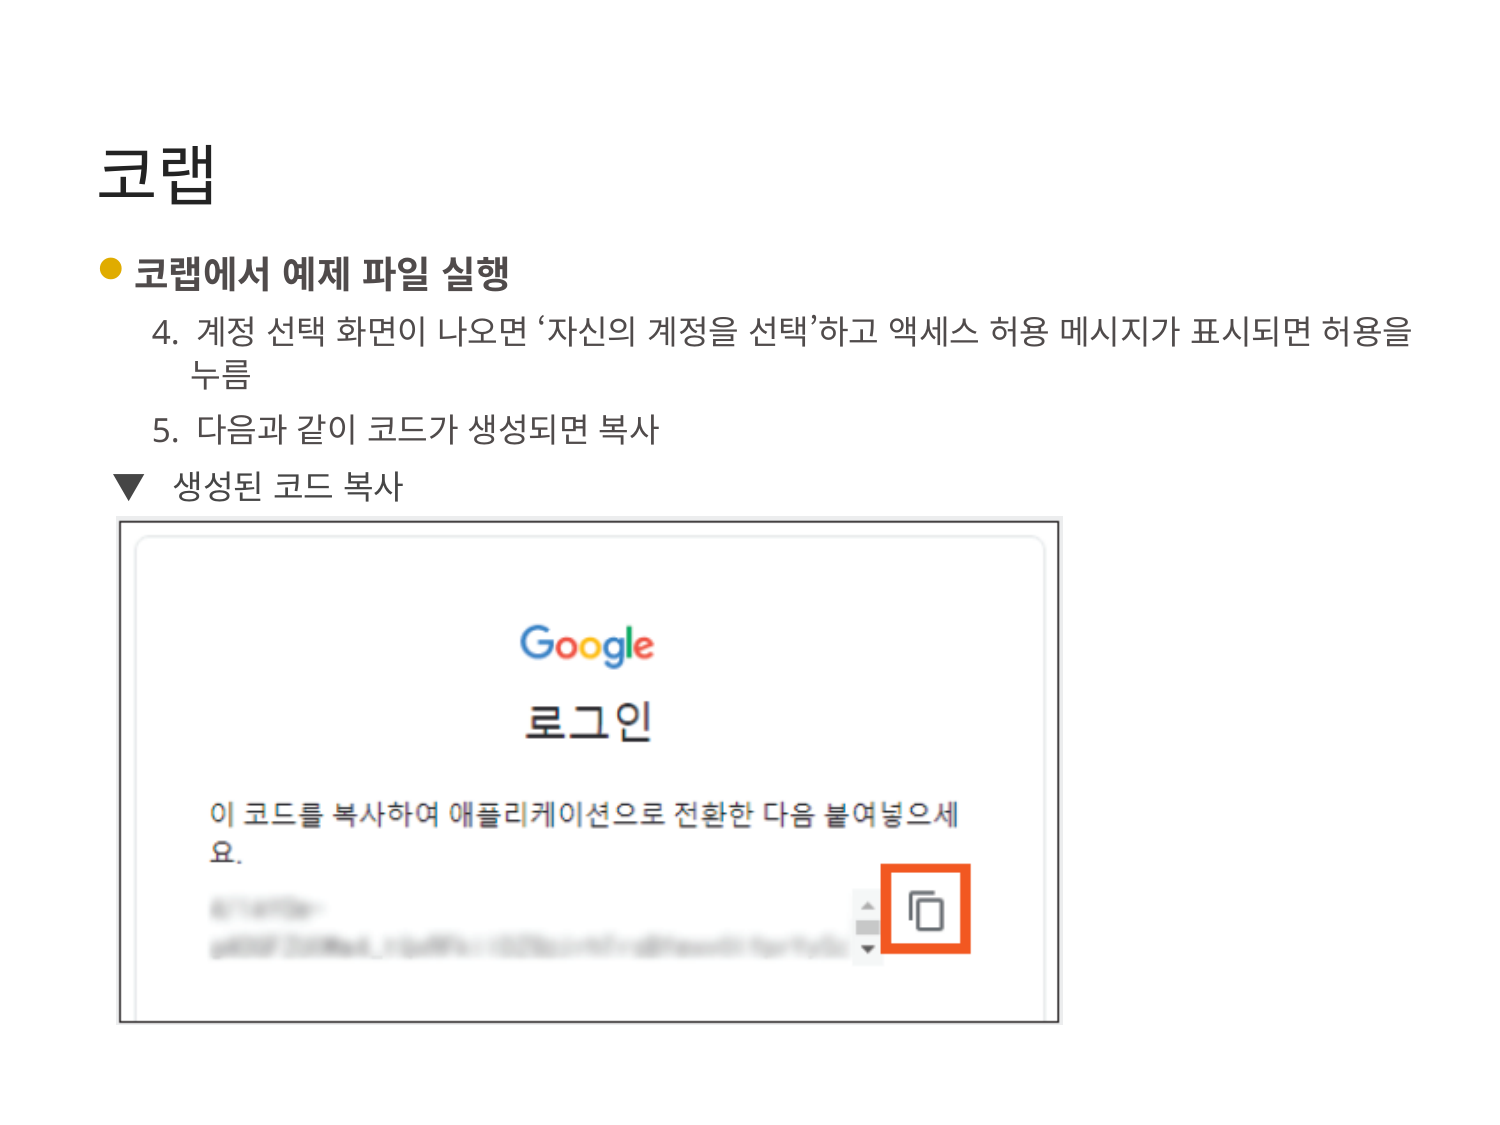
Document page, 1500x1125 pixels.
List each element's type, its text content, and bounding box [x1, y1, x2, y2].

title 코랩 [81, 90, 1412, 222]
list 코랩에서 예제 파일 실행 4. 계정 선택 화면이 나오면 ‘자신의 계정을 선택’하고 액세스 허용 메시지가 표시되면 허용을 누름 5. 다음과 같이 코드가 생성되면 복사 [81, 239, 1450, 1054]
picture [116, 515, 1063, 1025]
text_box ▼ 생성된 코드 복사 [97, 458, 1424, 525]
